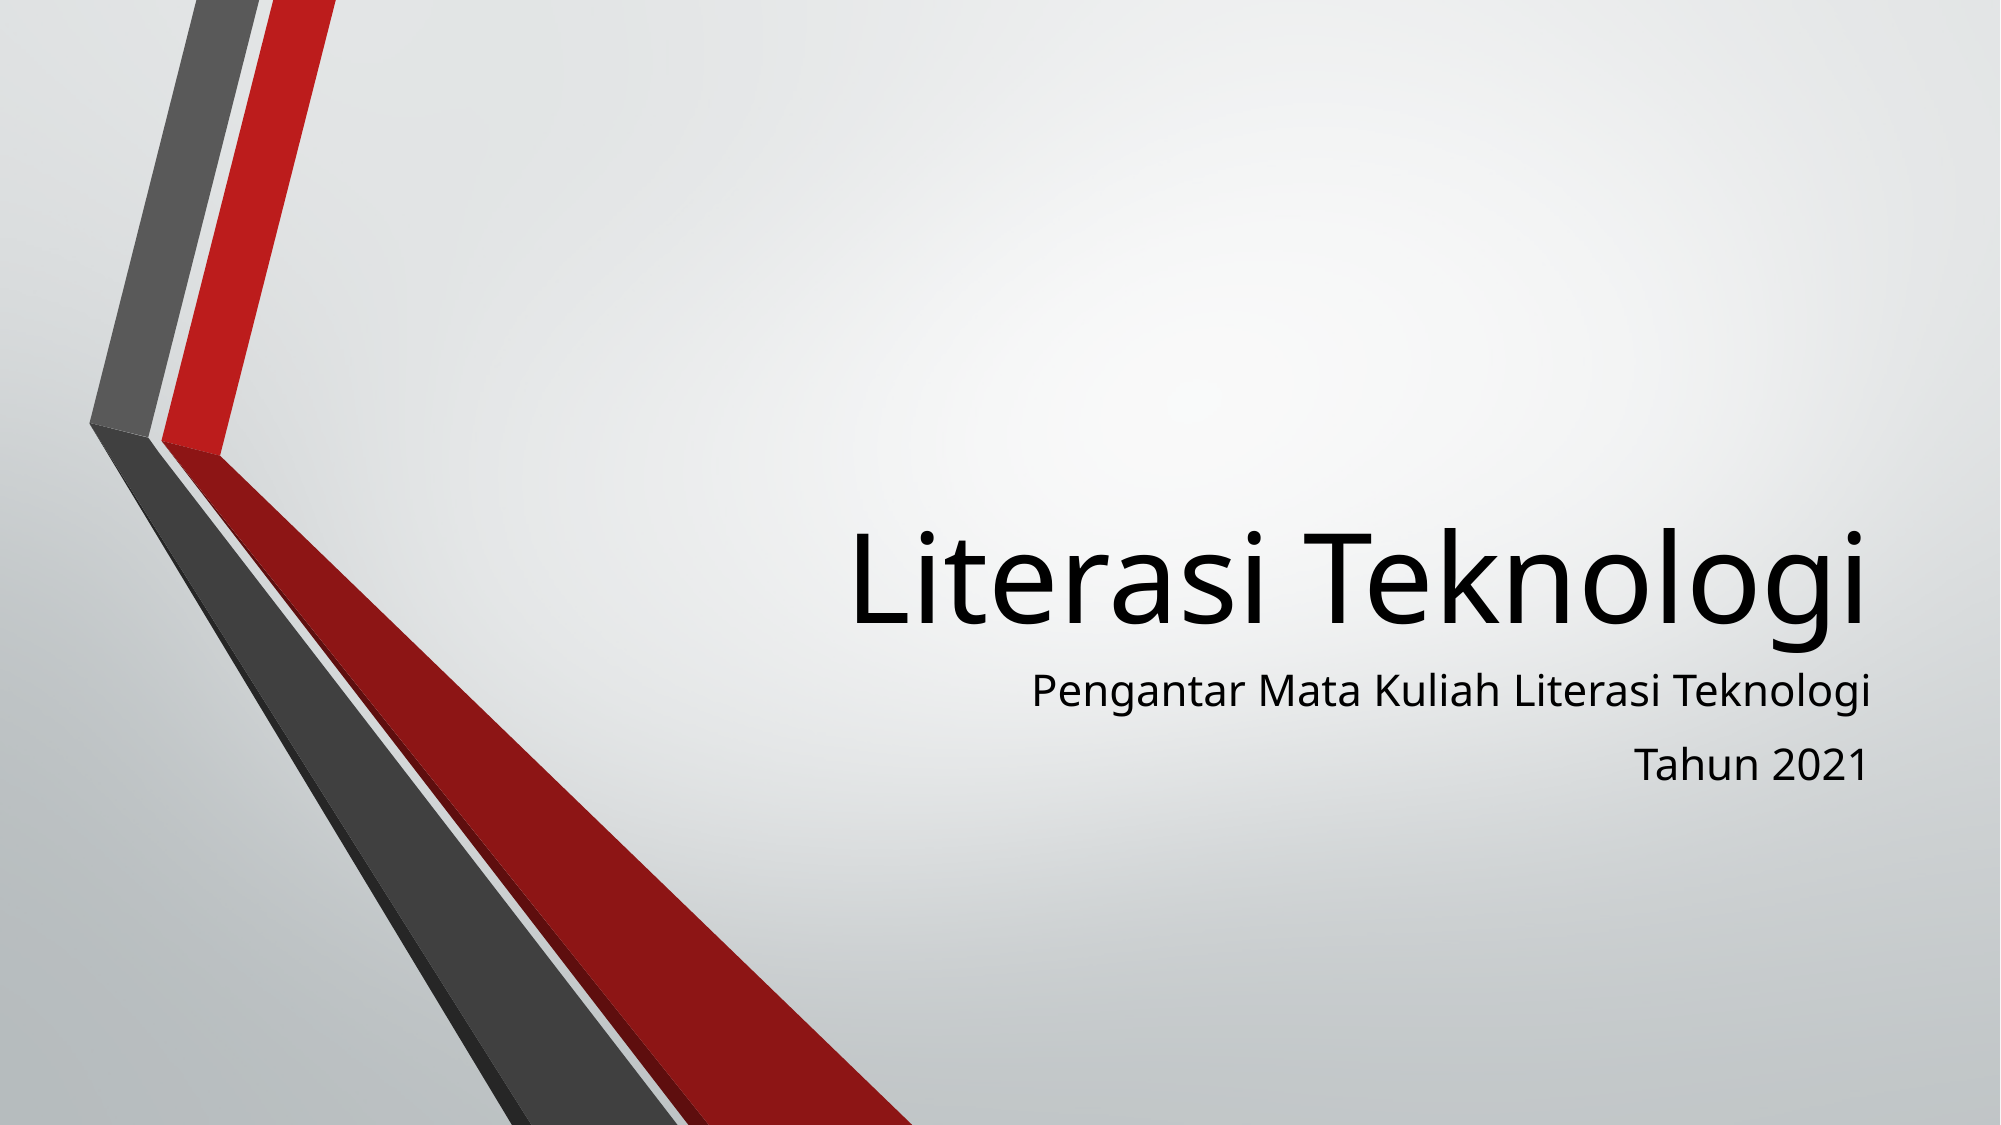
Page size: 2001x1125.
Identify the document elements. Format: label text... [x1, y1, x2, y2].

title Literasi Teknologi [480, 226, 1887, 656]
subtitle Pengantar Mata Kuliah Literasi Teknologi Tahun 2021 [740, 655, 1887, 884]
